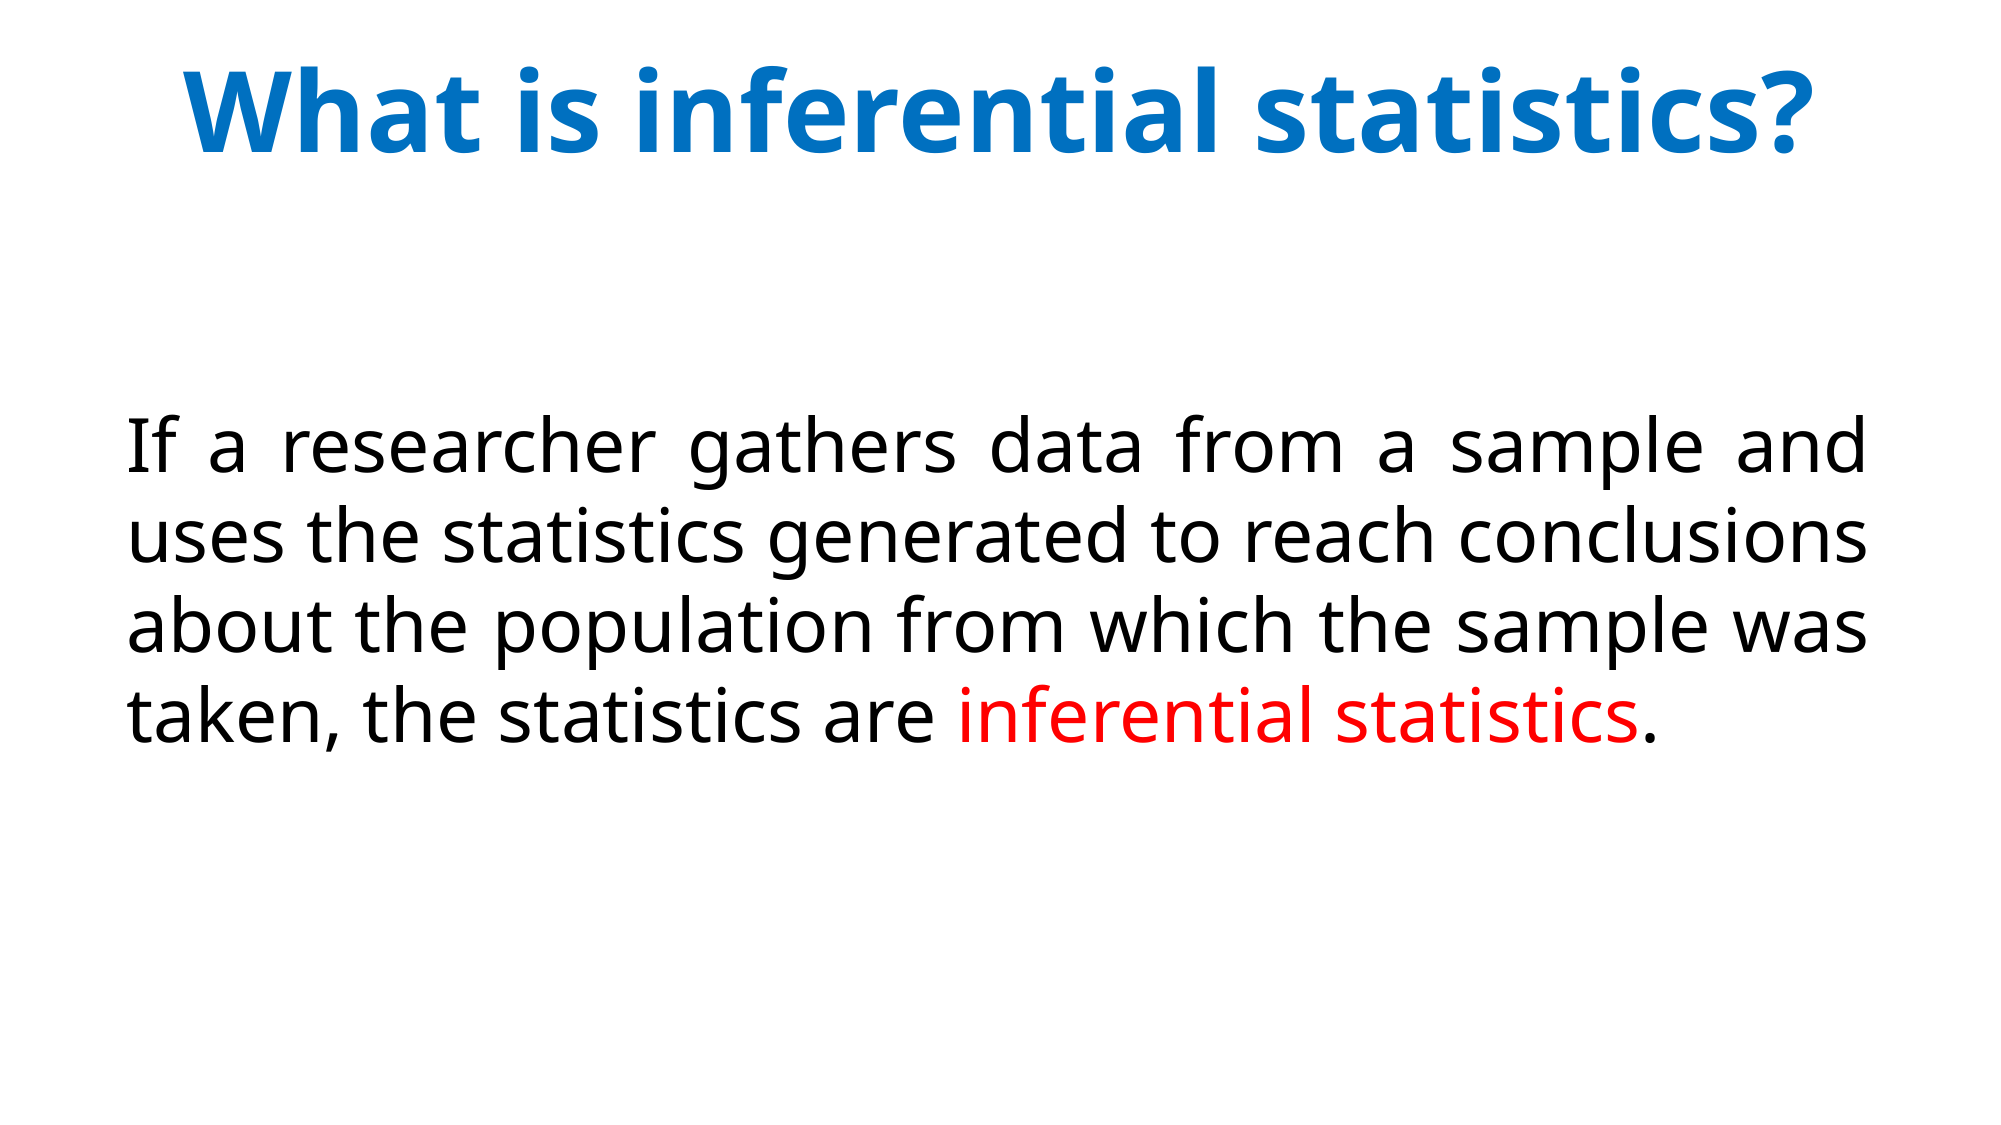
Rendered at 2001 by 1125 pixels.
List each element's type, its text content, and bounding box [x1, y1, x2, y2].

text_box If a researcher gathers data from a sample and uses the statistics generated to reach conclusions about the population from which the sample was taken, the statistics are inferential statistics. [111, 389, 1886, 765]
text_box What is inferential statistics? [0, 33, 2000, 183]
